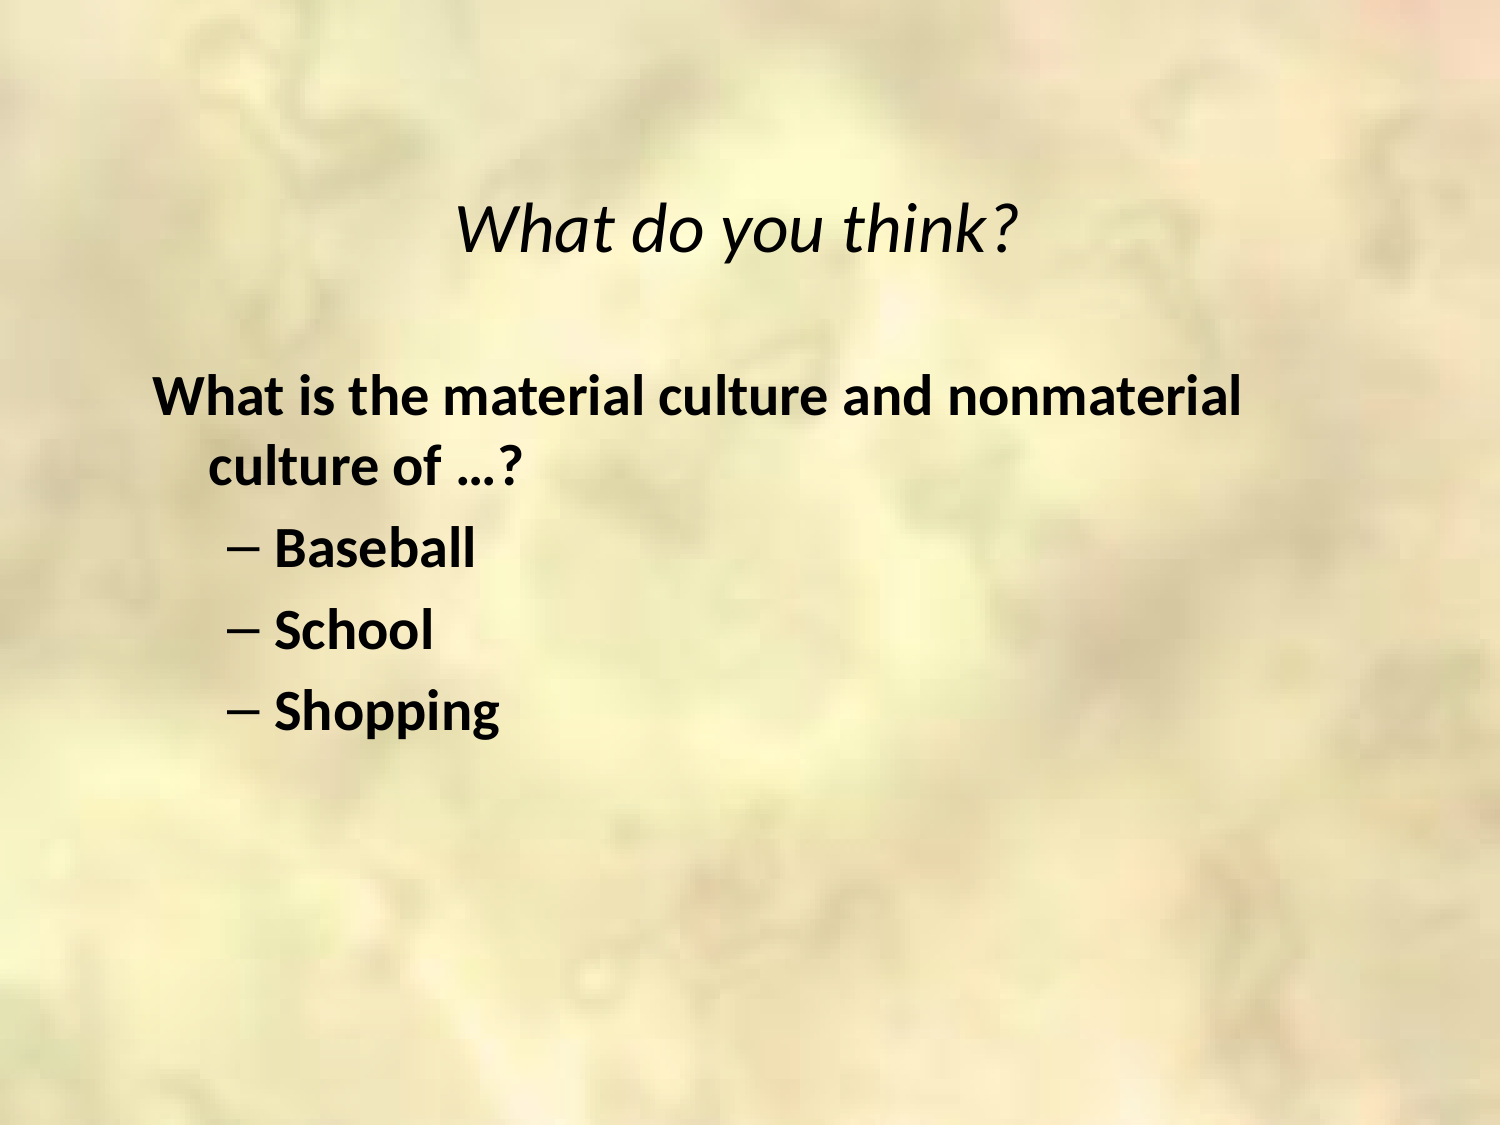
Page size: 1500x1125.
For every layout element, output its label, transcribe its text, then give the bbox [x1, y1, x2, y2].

title What do you think? [62, 87, 1413, 275]
list What is the material culture and nonmaterial culture of …? Baseball School Shopping [137, 350, 1363, 788]
